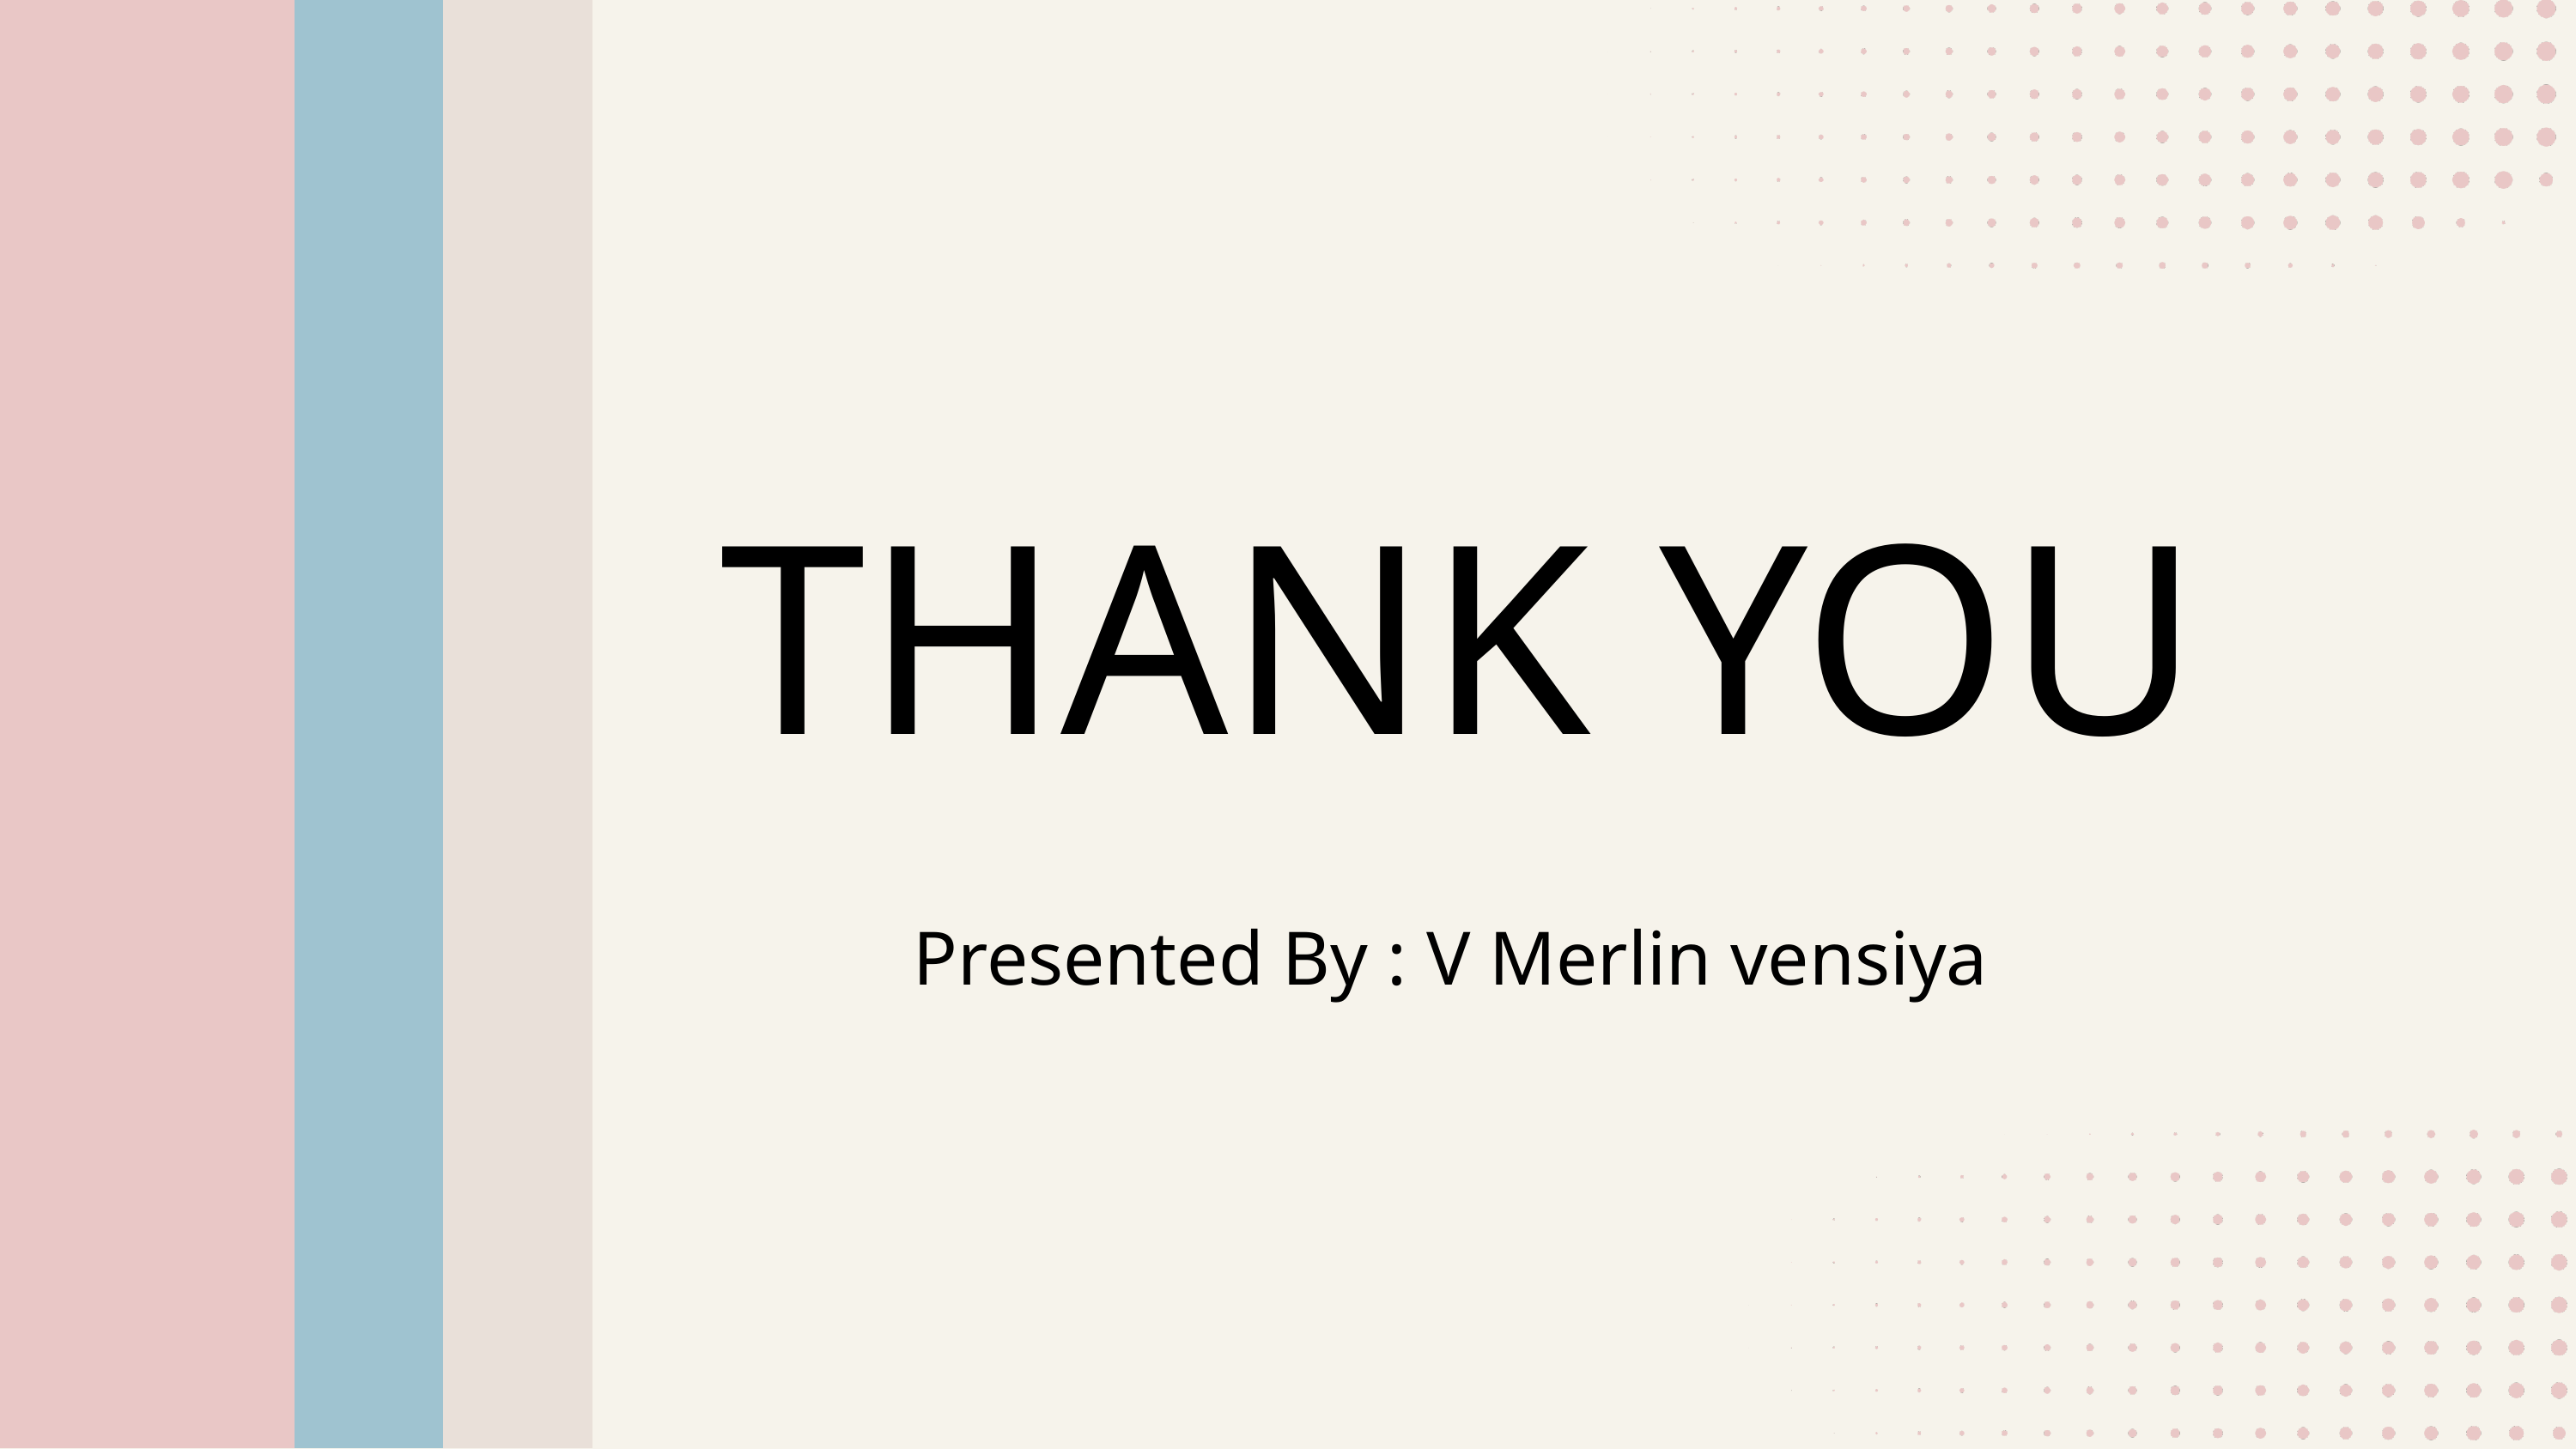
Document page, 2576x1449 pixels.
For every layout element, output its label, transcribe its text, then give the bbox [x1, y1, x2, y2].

text_box [1607, 0, 2576, 269]
text_box Presented By : V Merlin vensiya [708, 896, 2212, 1000]
text_box [1748, 1130, 2576, 1449]
text_box THANK YOU [641, 419, 2280, 787]
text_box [0, 0, 593, 1449]
